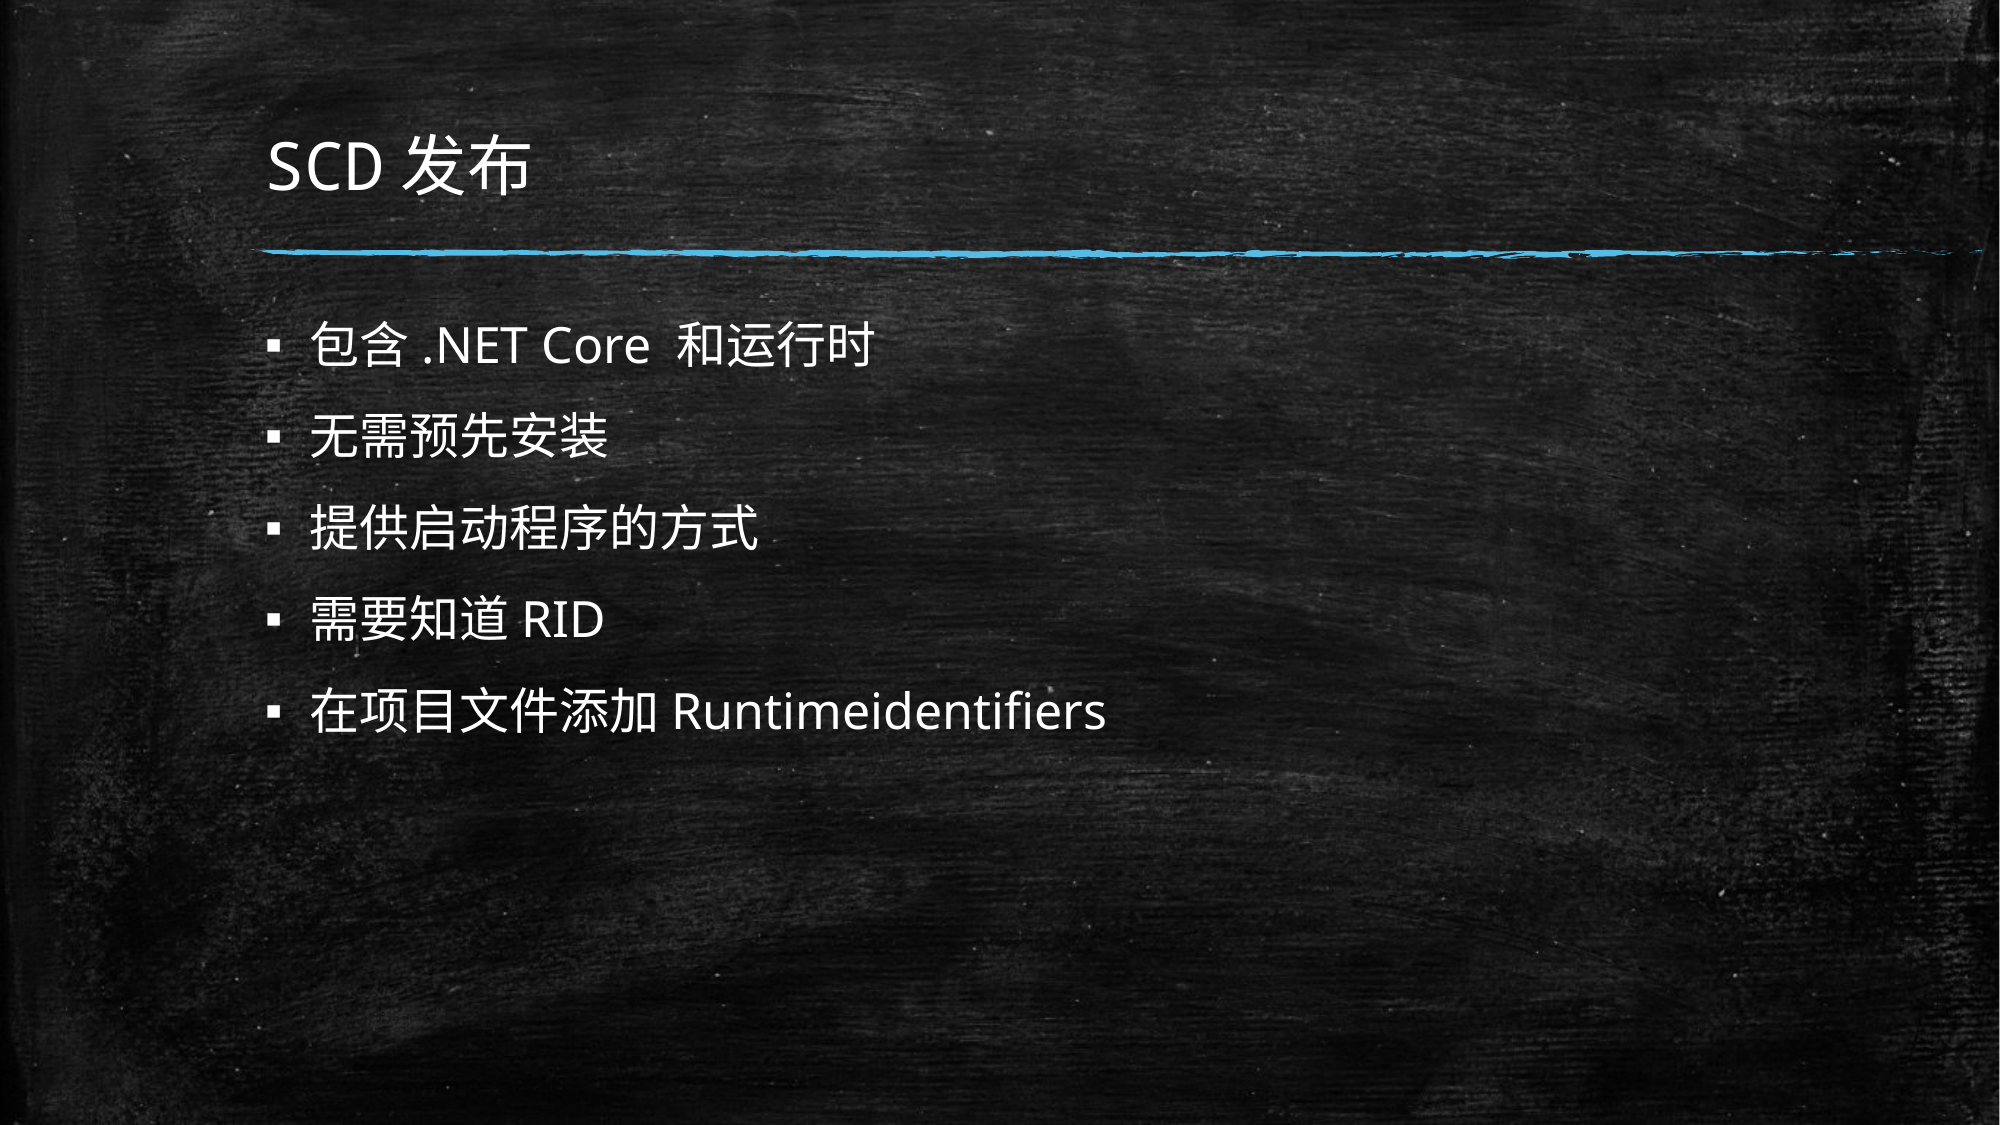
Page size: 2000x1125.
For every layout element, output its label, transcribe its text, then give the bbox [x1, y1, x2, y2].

title SCD发布 [249, 45, 1750, 213]
list 包含.NET Core 和运行时 无需预先安装 提供启动程序的方式 需要知道RID 在项目文件添加Runtimeidentifiers [249, 312, 1750, 1013]
